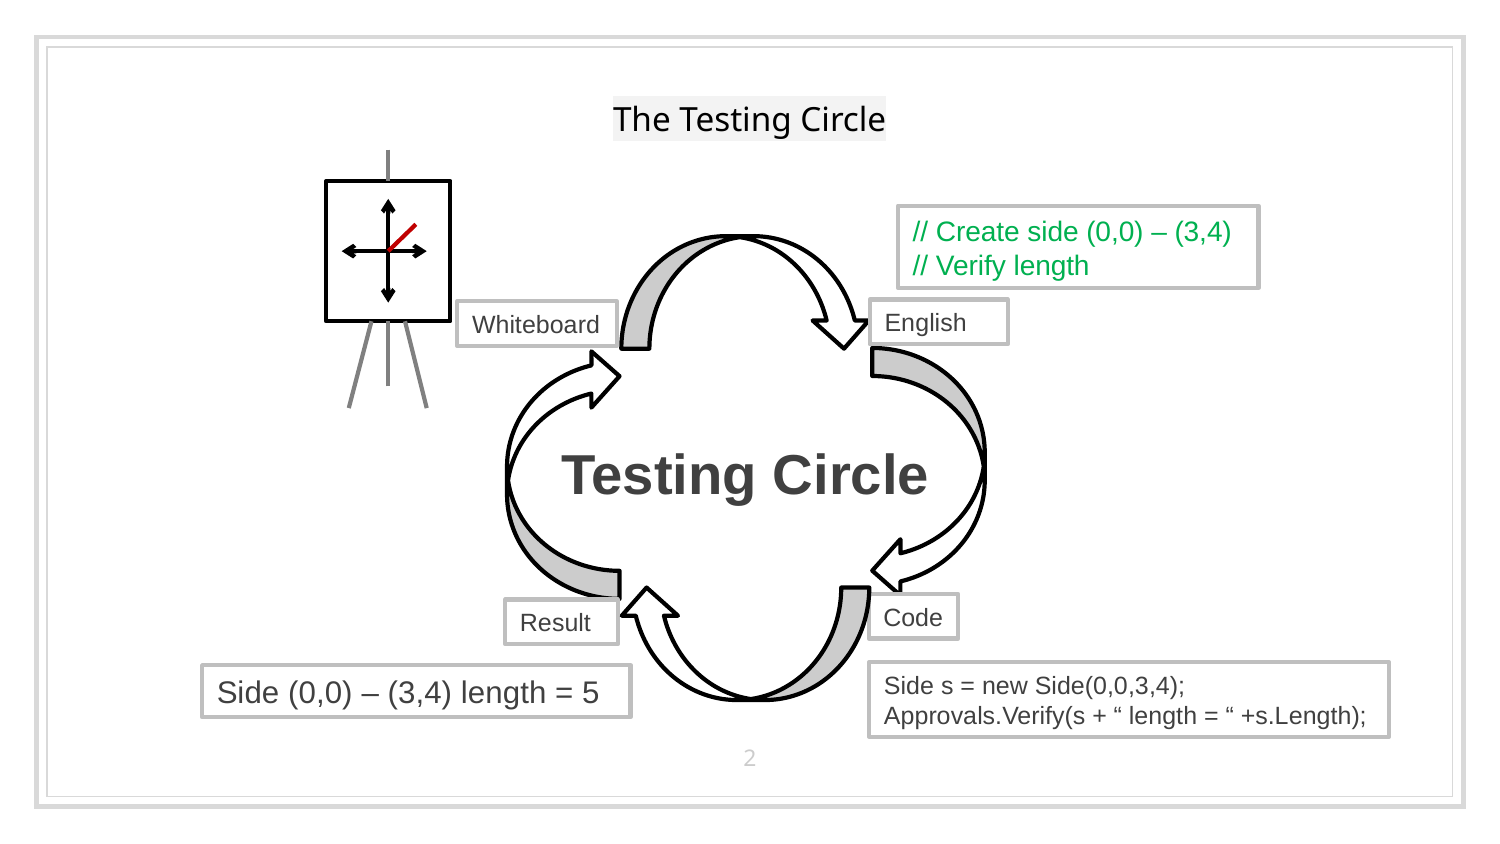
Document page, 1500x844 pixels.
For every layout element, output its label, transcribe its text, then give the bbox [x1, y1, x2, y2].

slide_number 2 [705, 746, 795, 790]
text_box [201, 149, 1390, 739]
title The Testing Circle [63, 55, 1437, 181]
